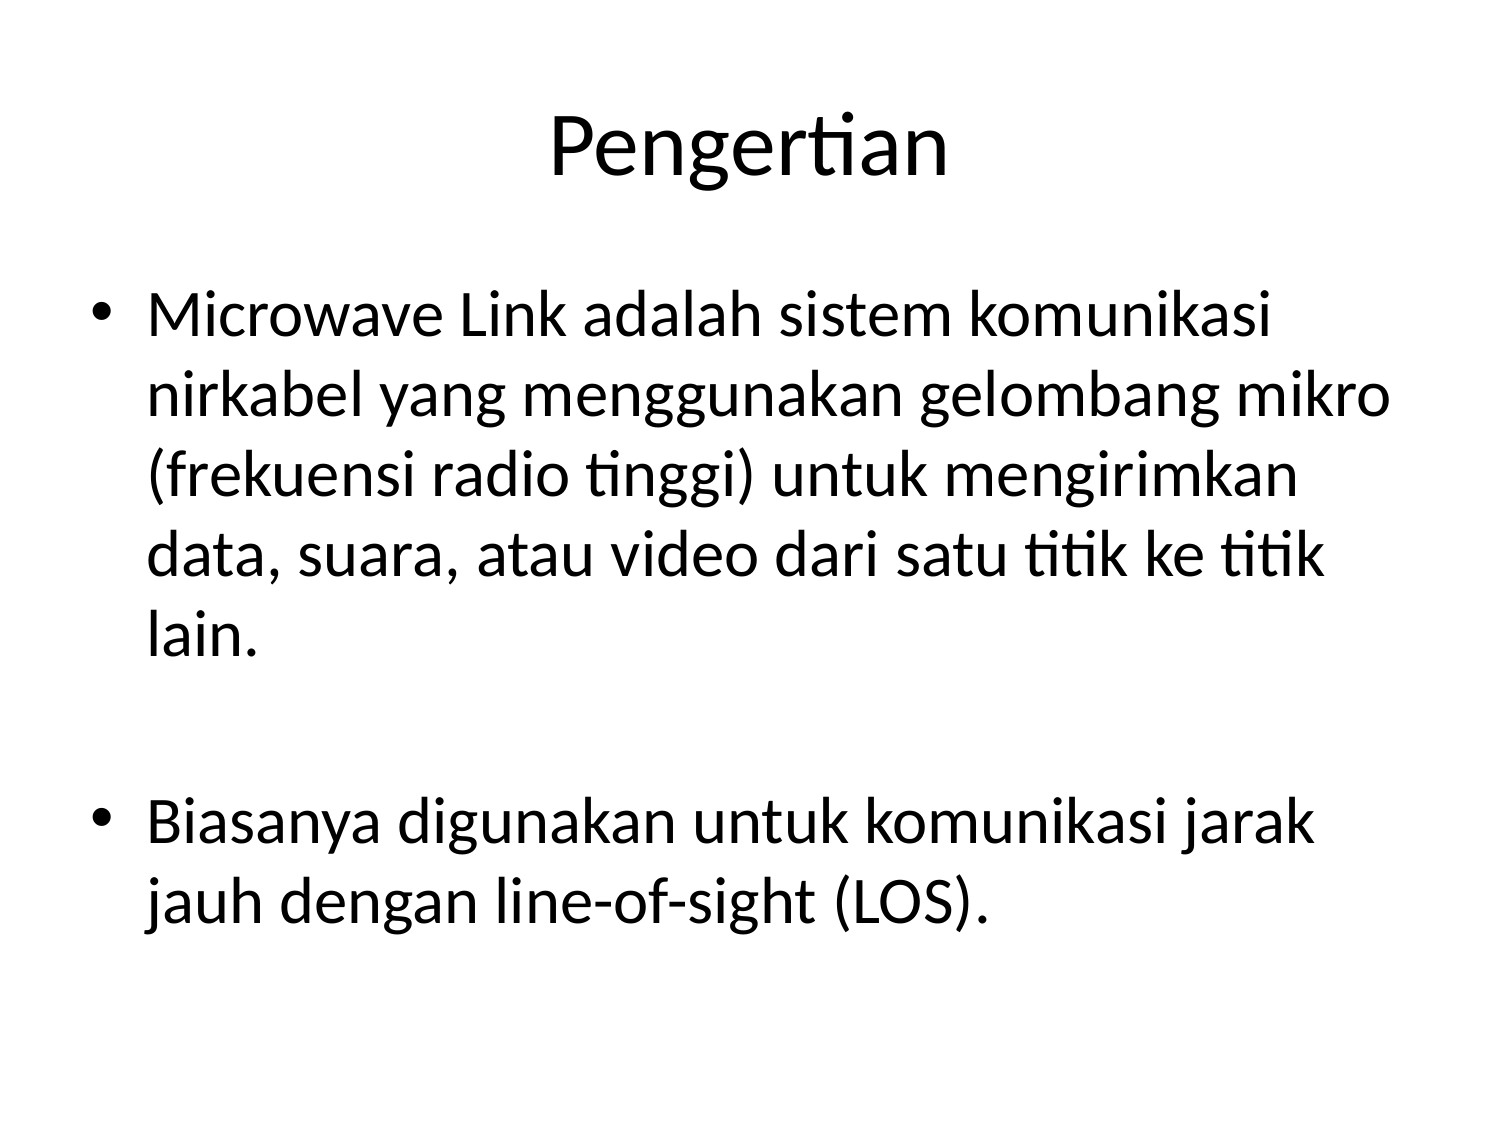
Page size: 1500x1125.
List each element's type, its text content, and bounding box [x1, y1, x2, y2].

title Pengertian [75, 45, 1425, 233]
list Microwave Link adalah sistem komunikasi nirkabel yang menggunakan gelombang mikro (frekuensi radio tinggi) untuk mengirimkan data, suara, atau video dari satu titik ke titik lain. Biasanya digunakan untuk komunikasi jarak jauh dengan line-of-sight (LOS). [75, 262, 1425, 1005]
